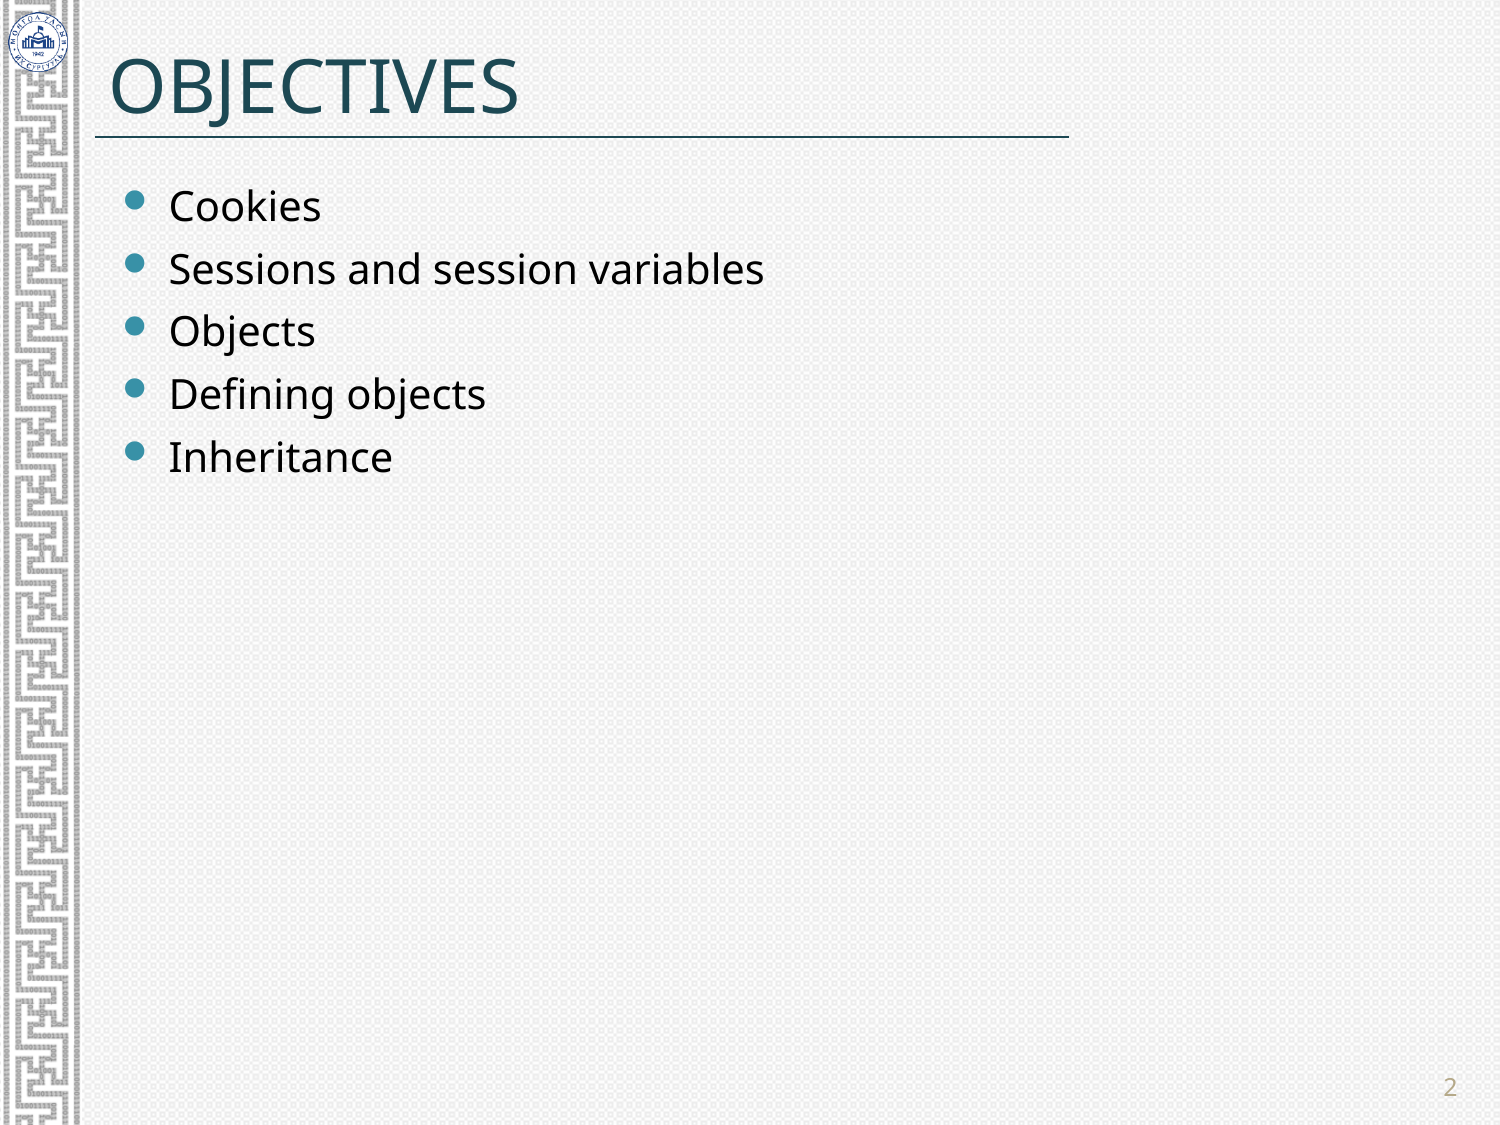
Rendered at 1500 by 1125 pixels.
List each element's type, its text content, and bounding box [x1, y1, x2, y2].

picture [1, 0, 82, 1125]
title Objectives [93, 41, 1477, 126]
list Cookies Sessions and session variables Objects Defining objects Inheritance [93, 172, 1477, 1055]
slide_number 2 [1413, 1066, 1488, 1113]
